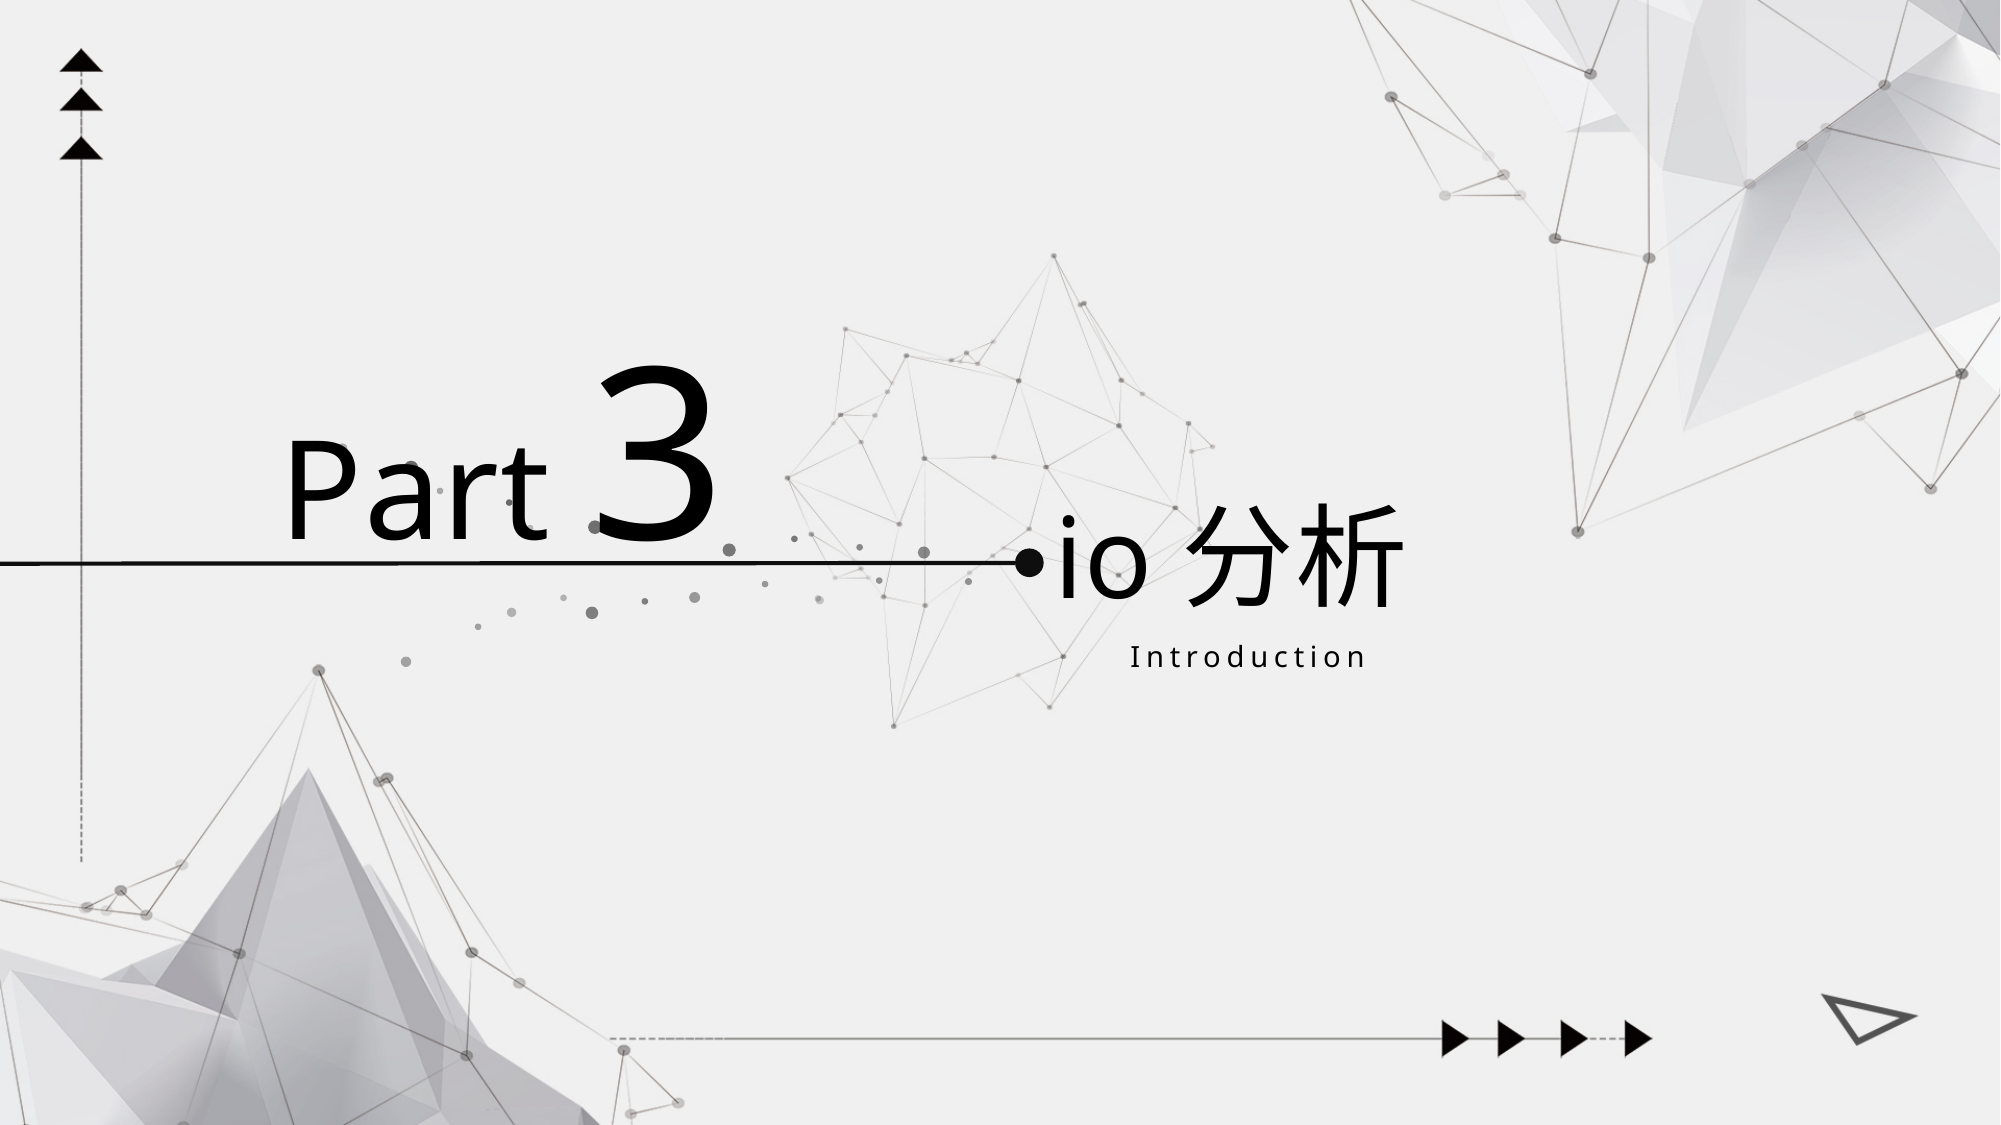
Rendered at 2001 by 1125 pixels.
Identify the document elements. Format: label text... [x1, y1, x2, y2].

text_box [436, 487, 883, 631]
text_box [337, 443, 973, 668]
picture [0, 0, 2001, 1125]
text_box io分析 [1039, 478, 1937, 628]
text_box Part 3 [214, 292, 792, 594]
text_box Introduction [1115, 631, 1635, 681]
text_box [1015, 548, 1039, 578]
